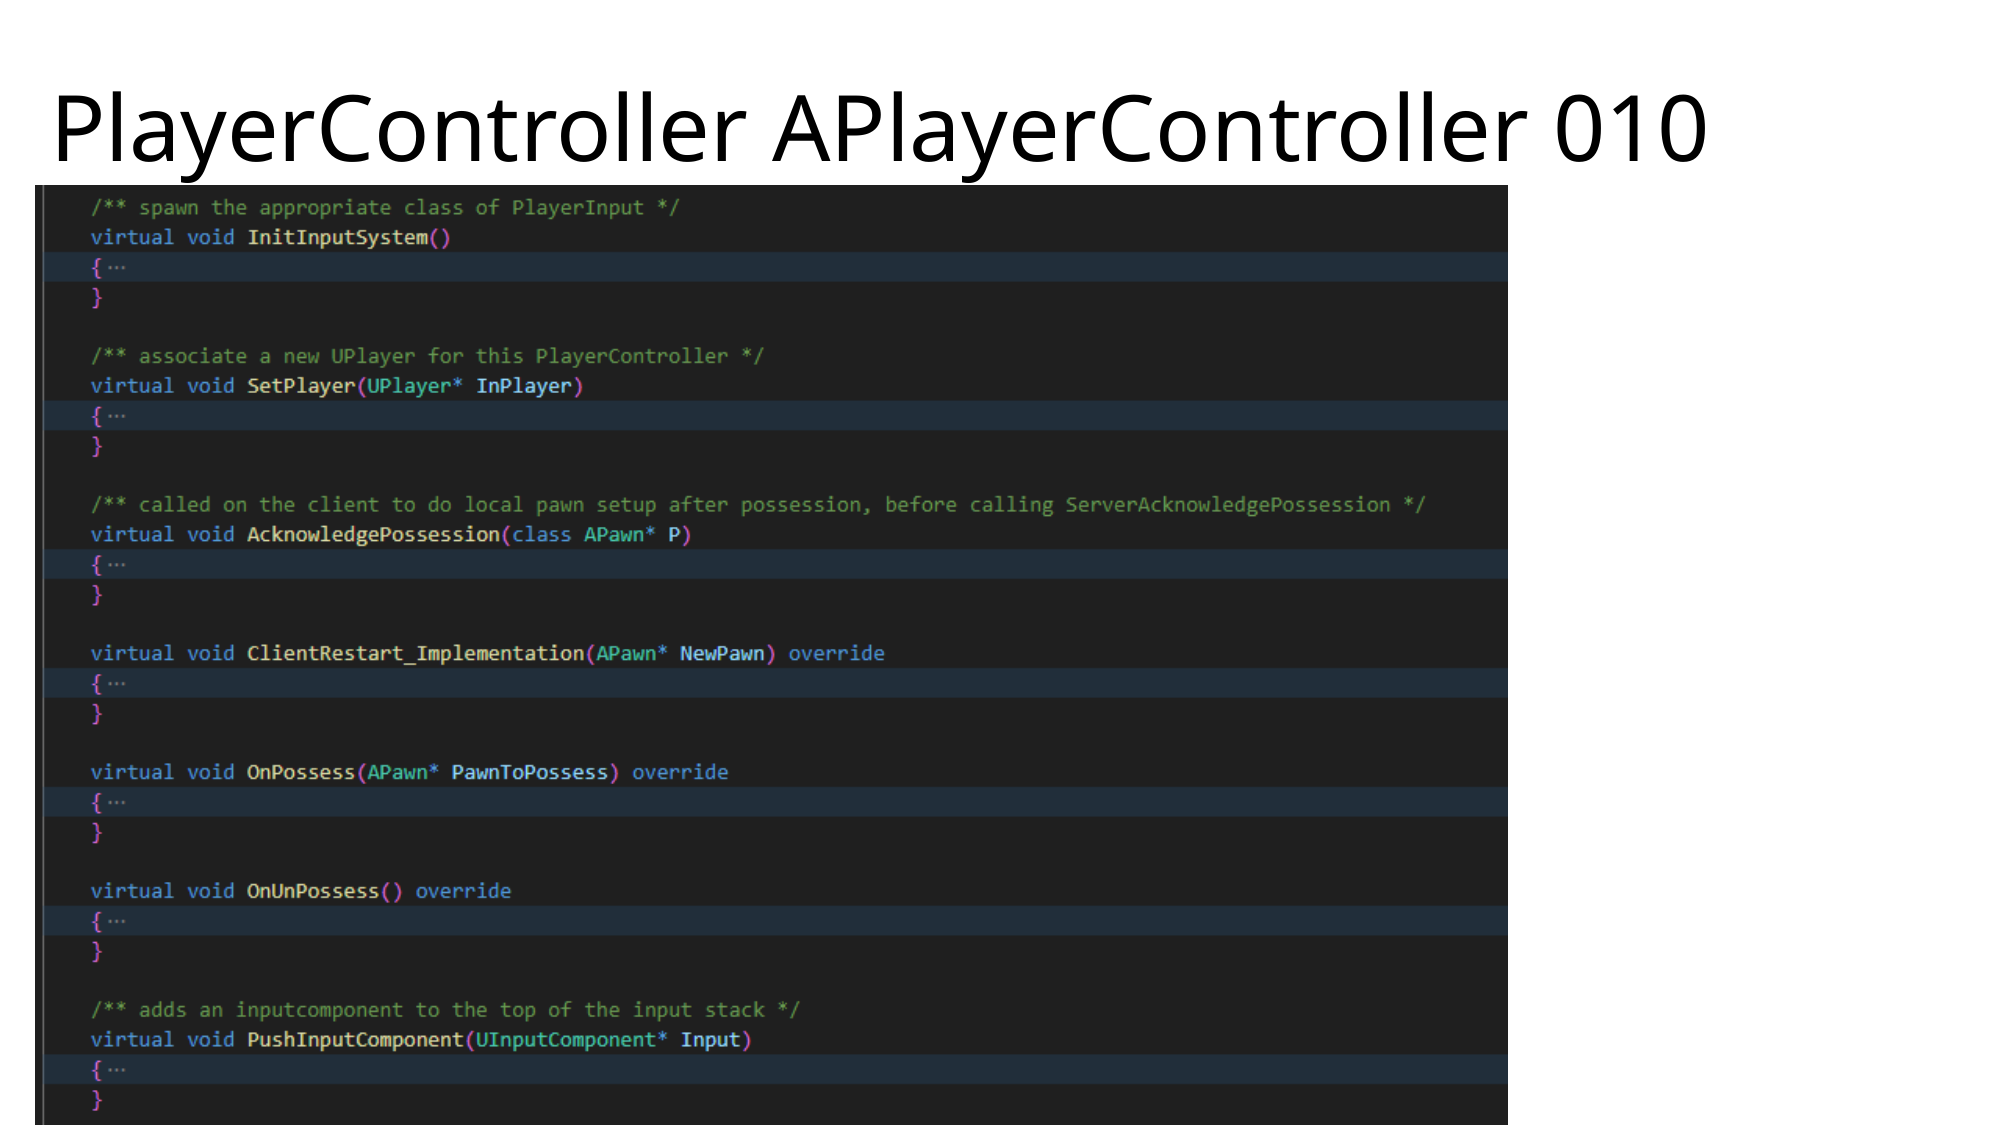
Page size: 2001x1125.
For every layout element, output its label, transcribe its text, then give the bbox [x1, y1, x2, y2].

text_box PlayerController APlayerController 010 [34, 67, 1760, 195]
picture [34, 185, 1508, 1125]
